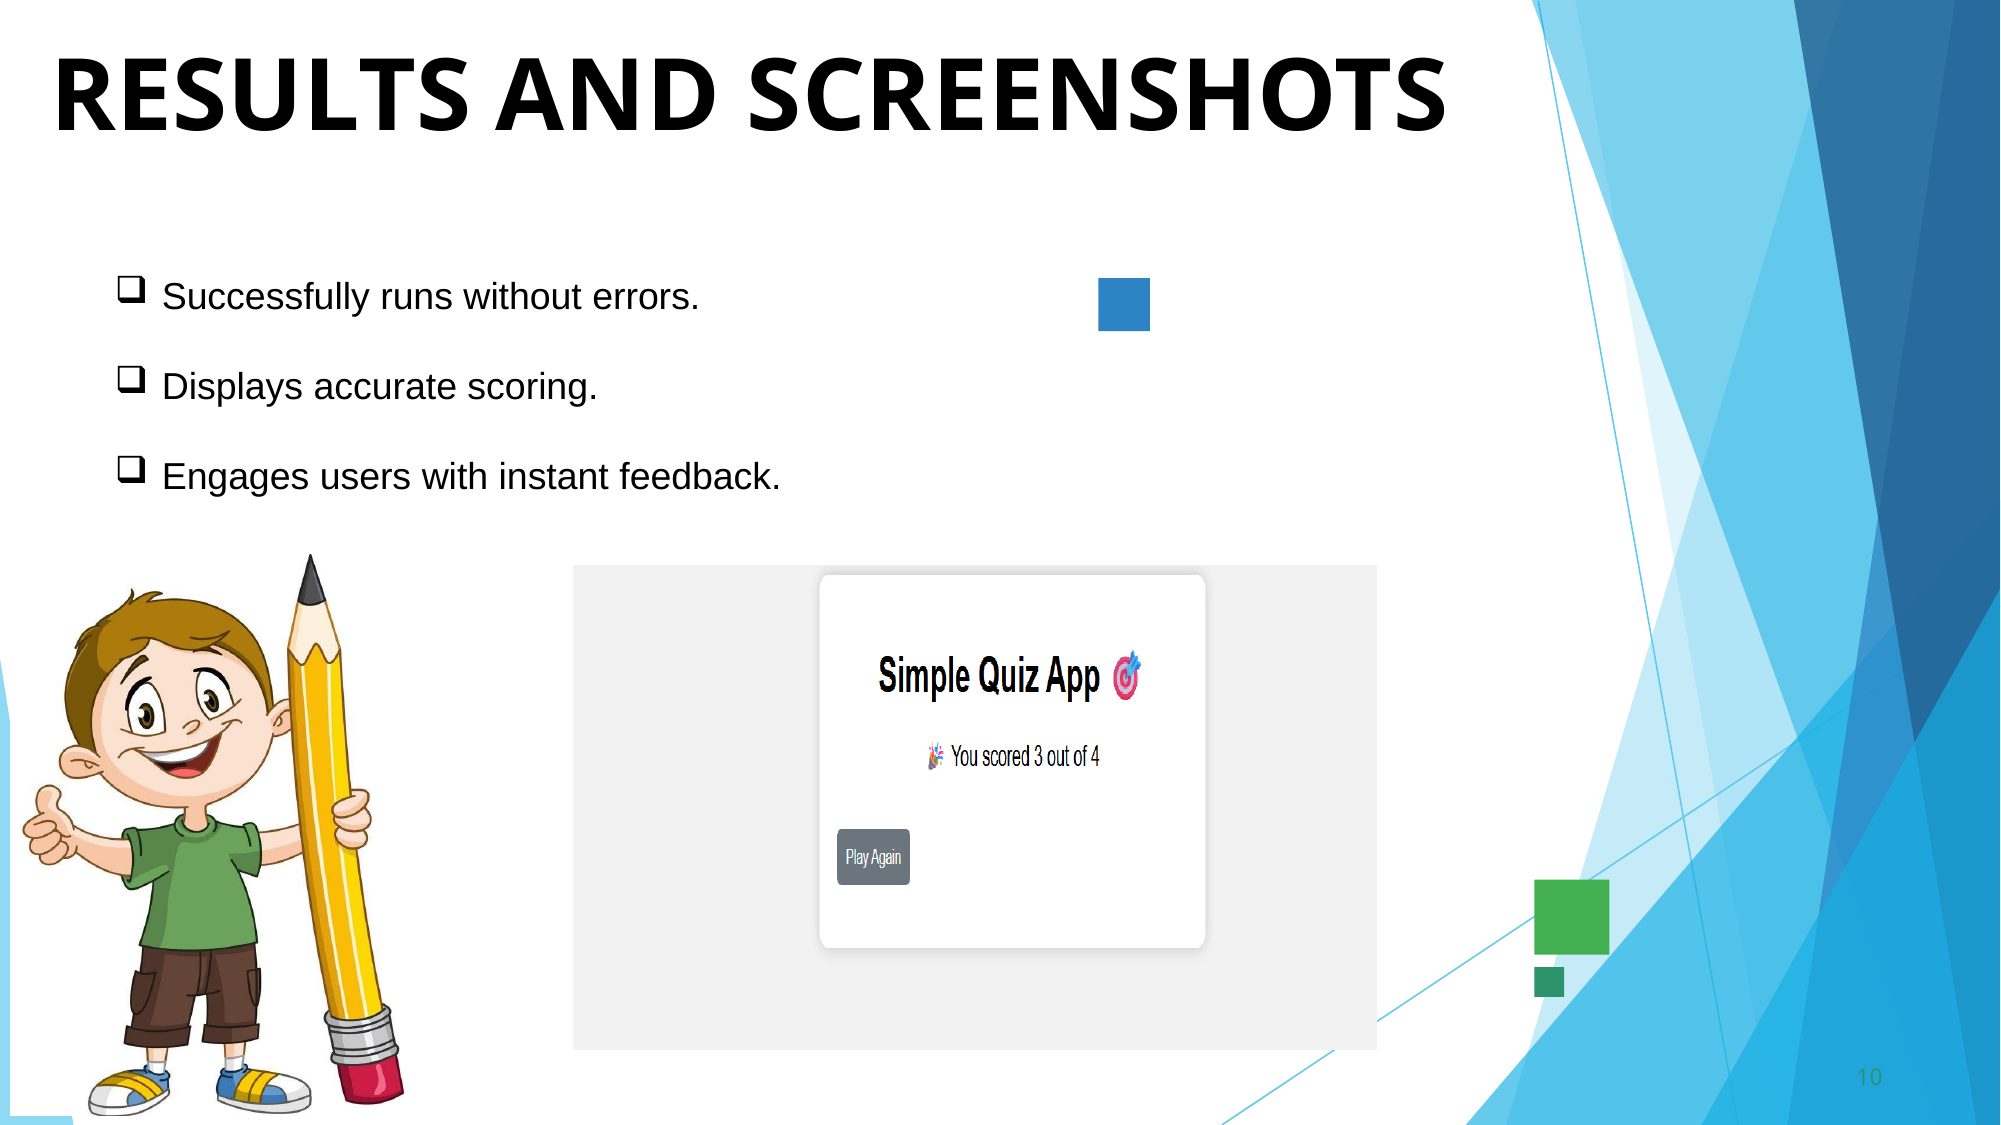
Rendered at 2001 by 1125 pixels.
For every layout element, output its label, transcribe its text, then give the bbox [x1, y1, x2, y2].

text_box [1534, 967, 1565, 997]
subtitle Successfully runs without errors. Displays accurate scoring. Engages users with instant feedback. [99, 118, 805, 786]
picture [10, 554, 416, 1116]
text_box 10 [1849, 1061, 1888, 1095]
text_box [1534, 879, 1610, 955]
title RESULTS AND SCREENSHOTS [48, 27, 1500, 219]
picture [572, 565, 1378, 1050]
text_box [1098, 278, 1150, 332]
